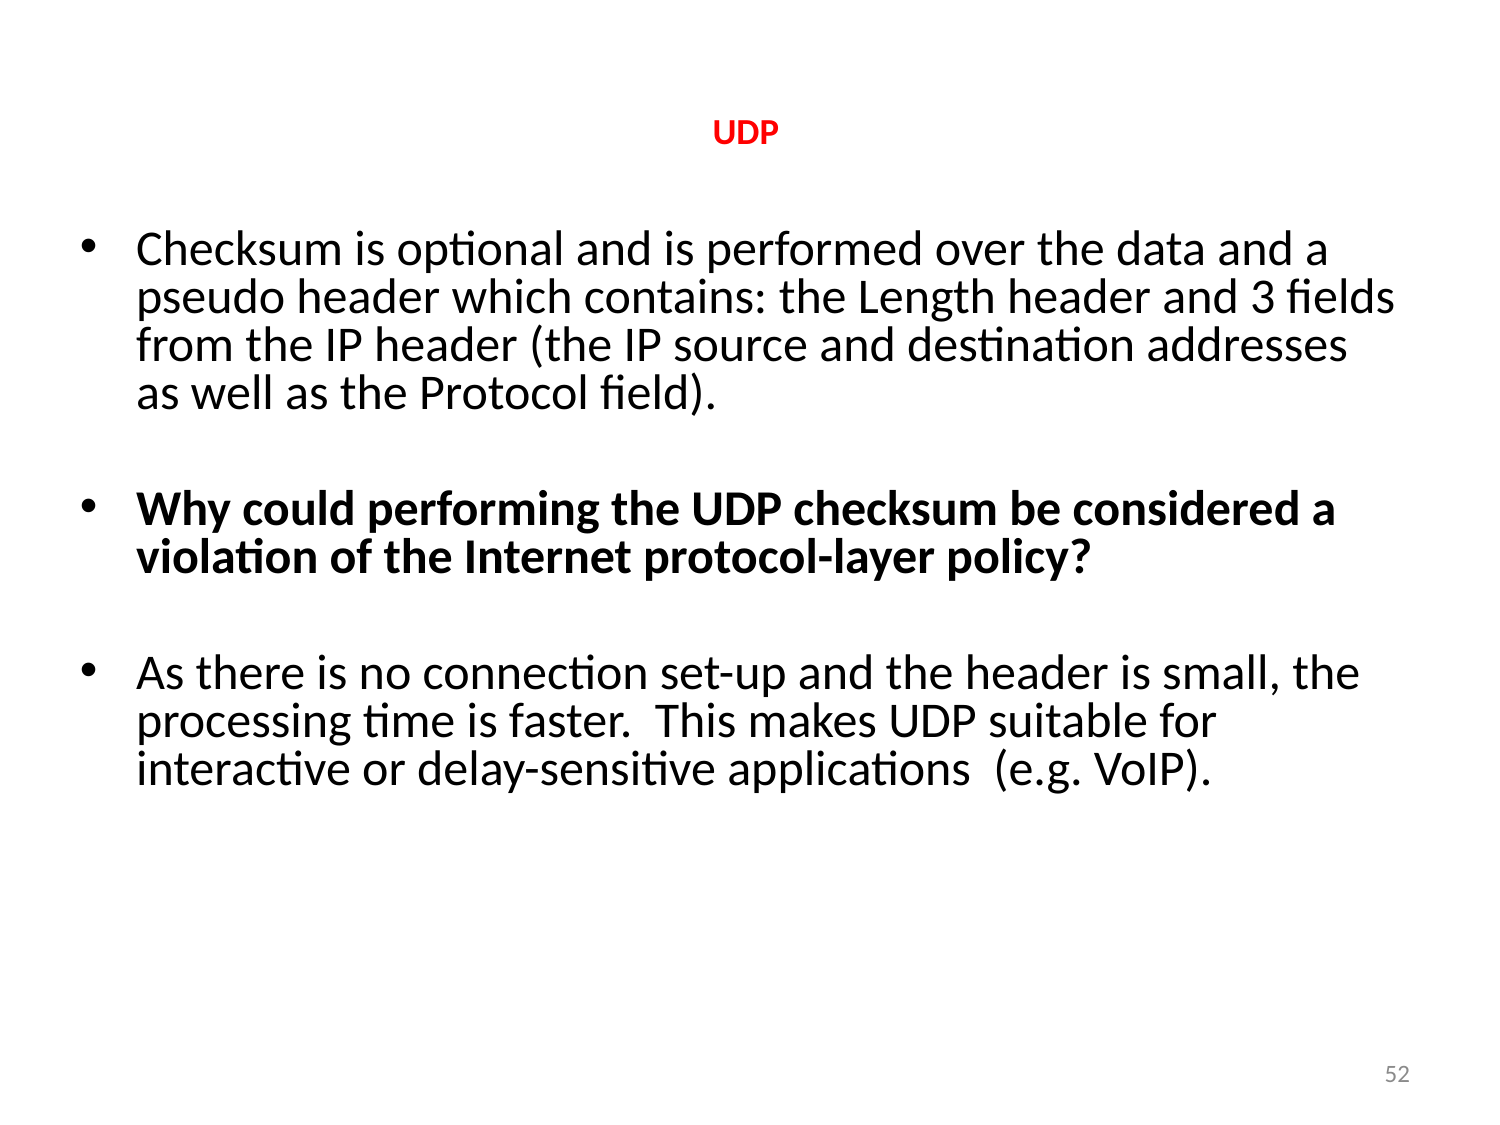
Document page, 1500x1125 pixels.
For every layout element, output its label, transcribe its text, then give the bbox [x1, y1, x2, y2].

list Checksum is optional and is performed over the data and a pseudo header which contains: the Length header and 3 fields from the IP header (the IP source and destination addresses as well as the Protocol field). Why could performing the UDP checksum be considered a violation of the Internet protocol-layer policy? As there is no connection set-up and the header is small, the processing time is faster. This makes UDP suitable for interactive or delay-sensitive applications (e.g. VoIP). [64, 220, 1415, 965]
slide_number 52 [1074, 1042, 1425, 1103]
title UDP [112, 99, 1388, 204]
